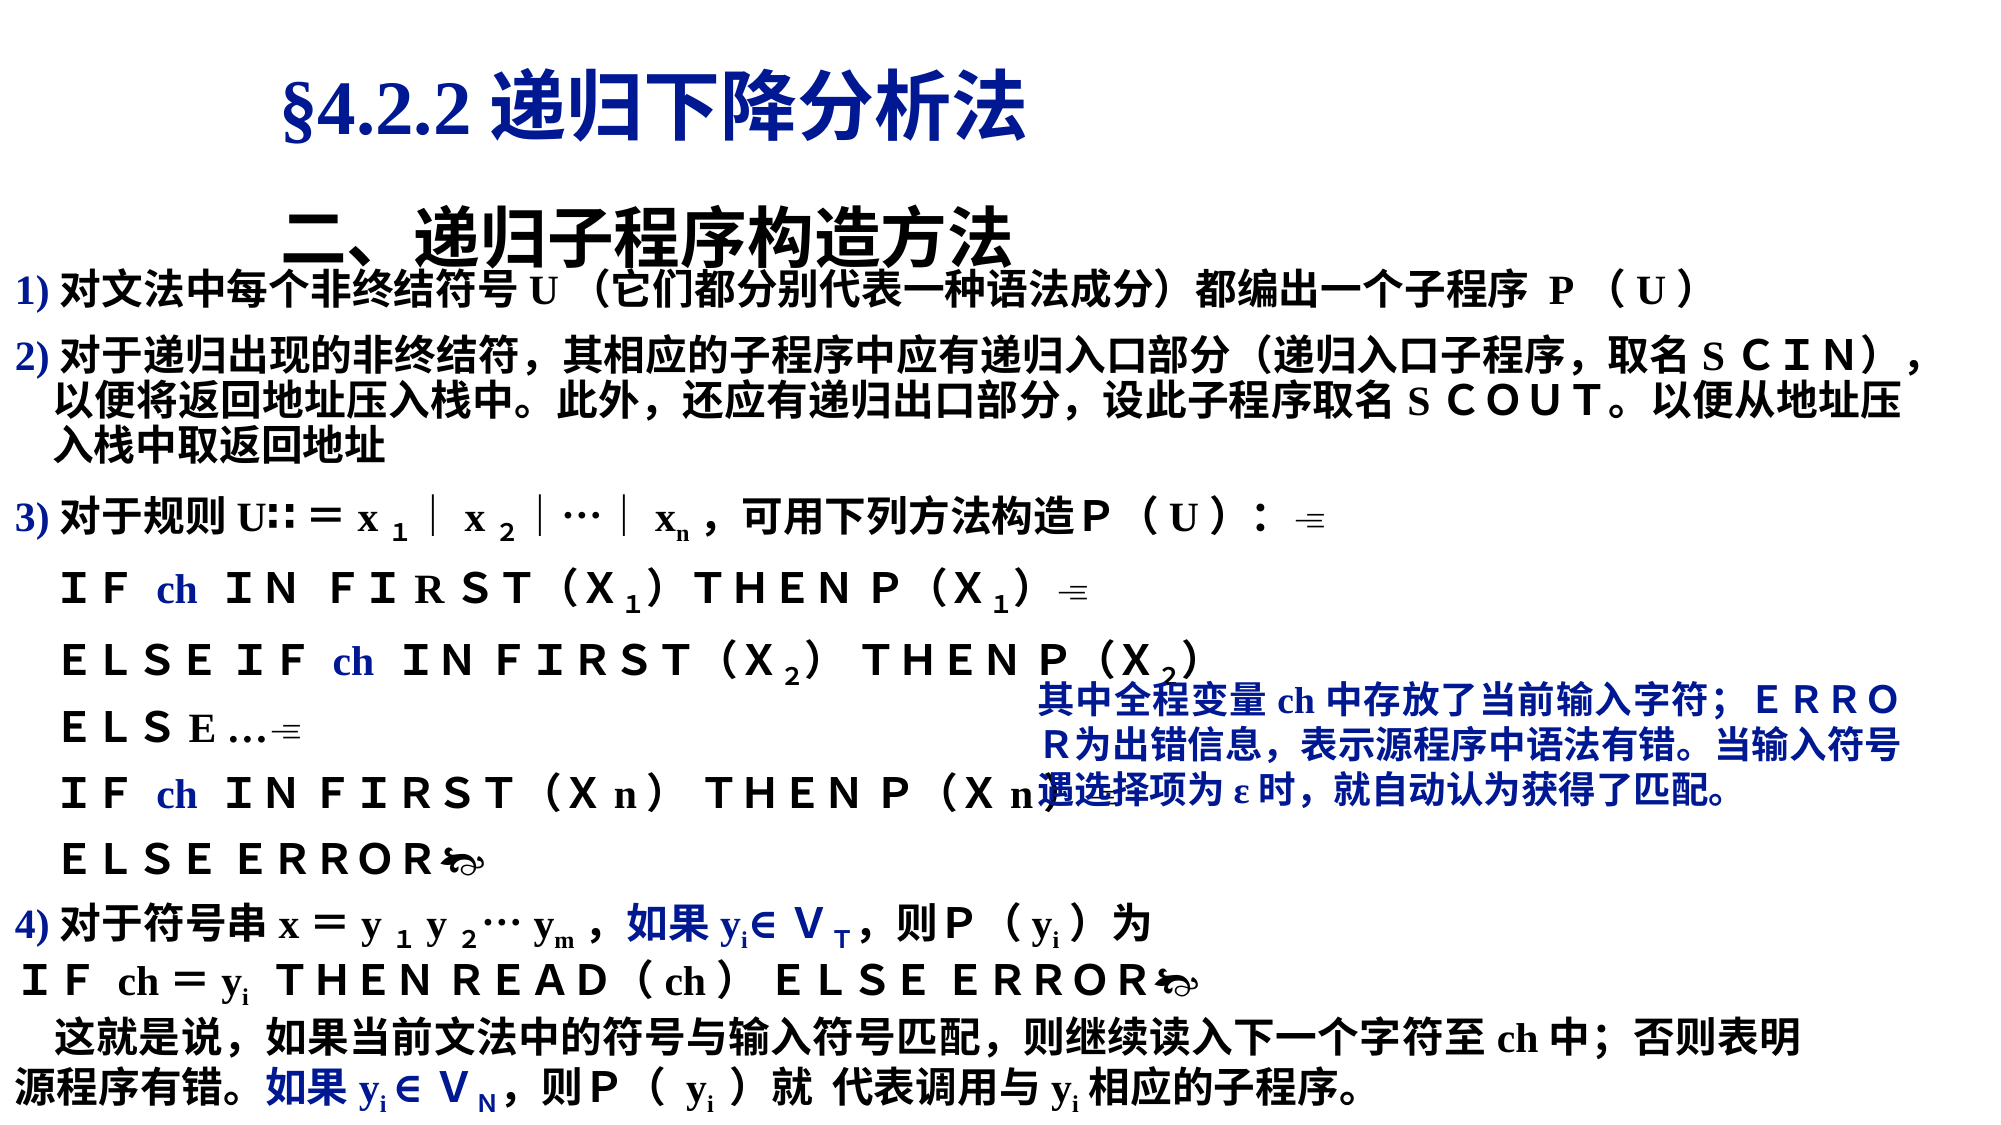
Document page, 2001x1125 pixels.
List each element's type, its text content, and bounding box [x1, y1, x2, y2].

text_box §4.2.2递归下降分析法 [264, 31, 1868, 162]
text_box 4)对于符号串x＝y１y２…ym，如果yi∈ＶＴ，则Ｐ（yi）为 ＩＦ ch＝yi ＴＨＥＮ ＲＥＡＤ（ch） ＥＬＳＥ ＥＲＲＯＲ 这就是说，如果当前文法中的符号与输入符号匹配，则继续读入下一个字符至ch中；否则表明源程序有错。如果yi ∈ＶＮ，则Ｐ（ yi ）就 代表调用与yi相应的子程序。 [0, 889, 1816, 1125]
text_box 1)对文法中每个非终结符号U（它们都分别代表一种语法成分）都编出一个子程序 P（U） 2)对于递归出现的非终结符，其相应的子程序中应有递归入口部分（递归入口子程序，取名SＣＩＮ），以便将返回地址压入栈中。此外，还应有递归出口部分，设此子程序取名SＣＯＵＴ。以便从地址压入栈中取返回地址 3)对于规则U∷＝x１｜x２｜…｜xn，可用下列方法构造Ｐ（U）： ＩＦ ch ＩＮ ＦＩRＳＴ（Ｘ１）ＴＨＥＮ Ｐ（Ｘ１） ＥＬＳＥ ＩＦ ch ＩＮ ＦＩＲＳＴ（Ｘ２） ＴＨＥＮ Ｐ（Ｘ２） ＥＬＳE … ＩＦ ch ＩＮ ＦＩＲＳＴ（Ｘn） ＴＨＥＮ Ｐ（Ｘn） ＥＬＳＥ ＥＲＲＯＲ [0, 261, 1918, 1039]
text_box 其中全程变量ch中存放了当前输入字符；ＥＲＲＯＲ为出错信息，表示源程序中语法有错。当输入符号遇选择项为ε时，就自动认为获得了匹配。 [1022, 668, 1918, 819]
text_box 二、递归子程序构造方法 [265, 148, 1030, 261]
